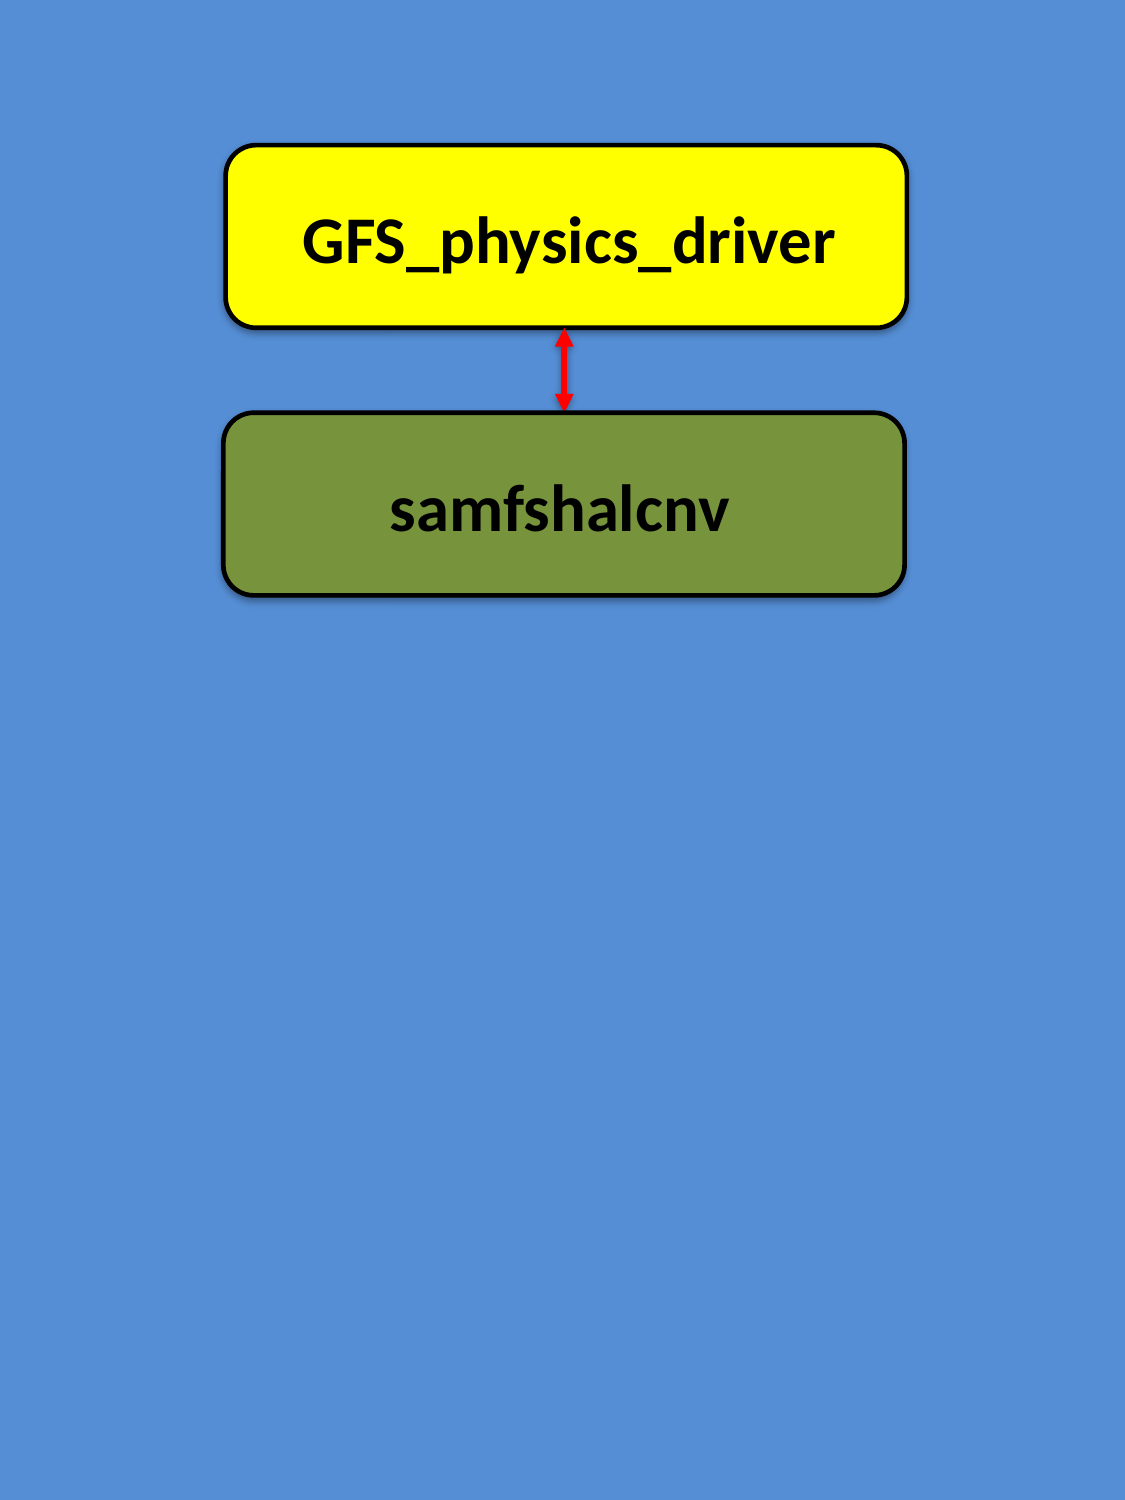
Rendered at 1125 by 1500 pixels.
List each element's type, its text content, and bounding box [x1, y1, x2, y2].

text_box GFS_physics_driver [225, 189, 899, 285]
text_box [222, 411, 906, 597]
text_box [224, 144, 908, 329]
text_box samfshalcnv [223, 457, 897, 553]
